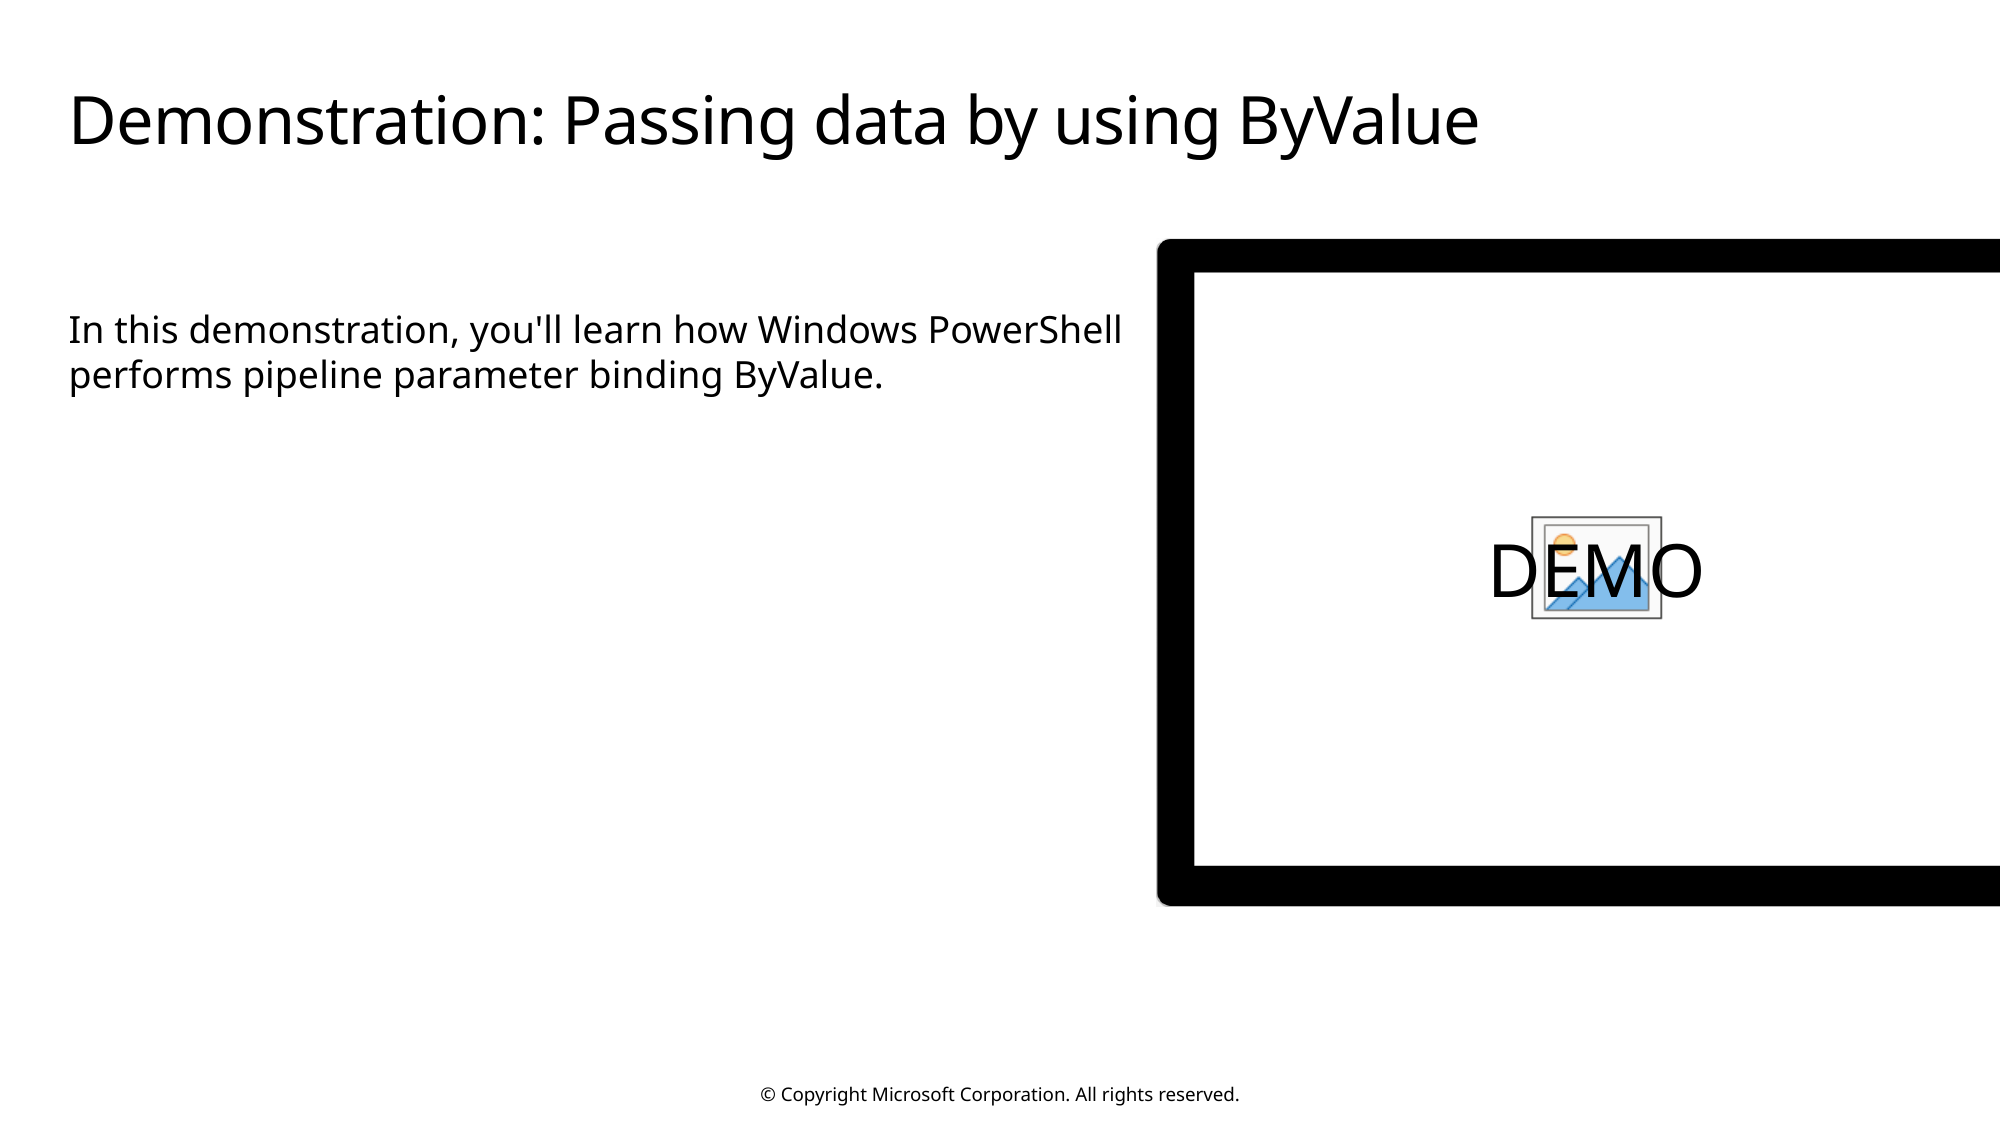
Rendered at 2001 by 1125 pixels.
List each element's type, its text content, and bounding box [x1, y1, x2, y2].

title Demonstration: Passing data by using ByValue [68, 72, 1930, 192]
list In this demonstration, you'll learn how Windows PowerShell performs pipeline parameter binding ByValue. [68, 298, 1160, 536]
picture [1156, 238, 2000, 907]
